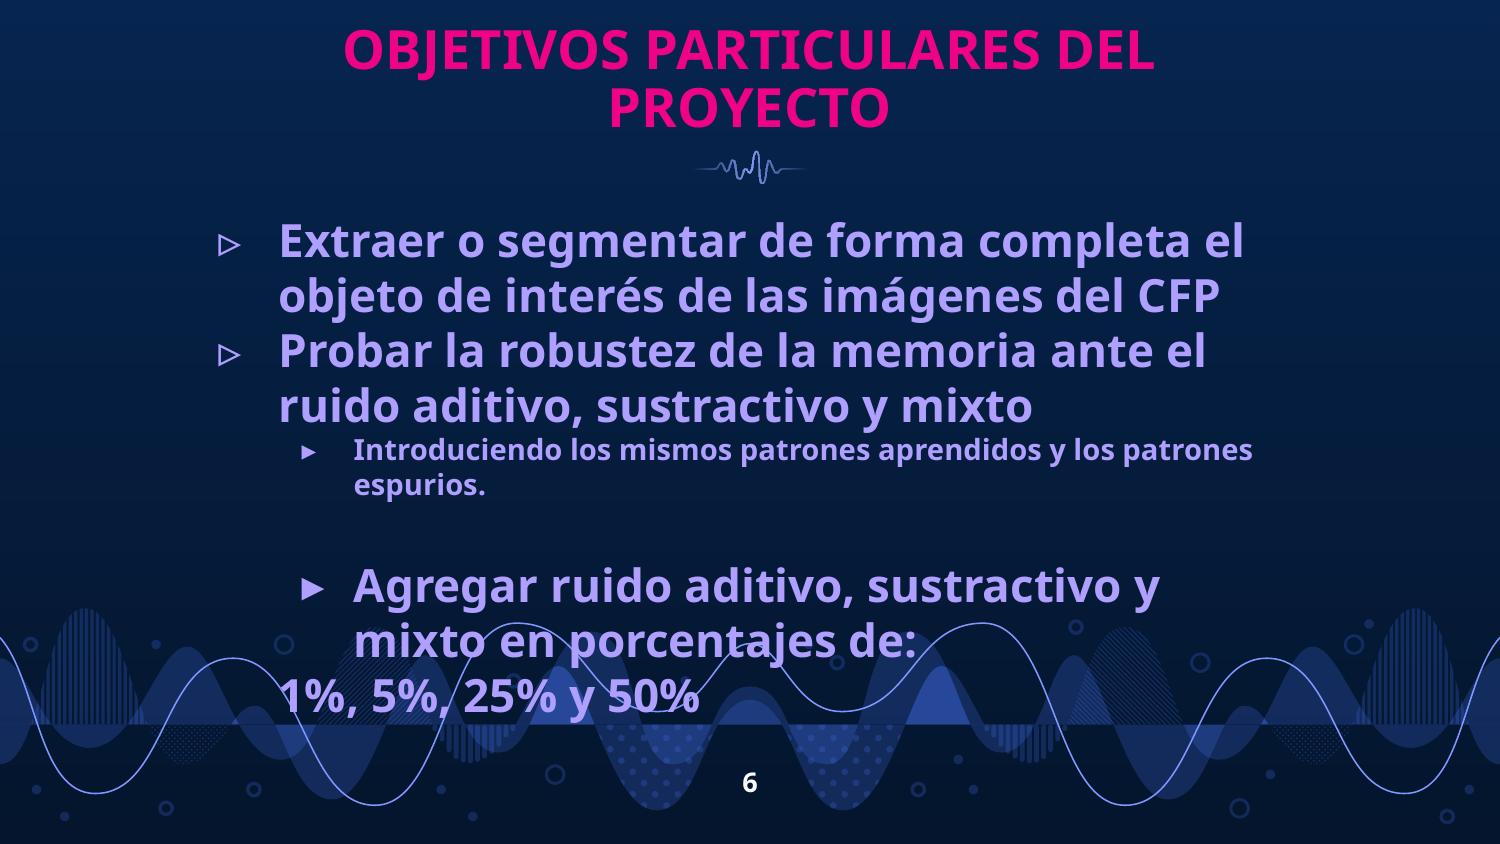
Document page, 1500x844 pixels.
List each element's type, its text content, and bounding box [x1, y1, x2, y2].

title OBJETIVOS PARTICULARES DEL PROYECTO [203, 48, 1297, 140]
slide_number ‹#› [705, 724, 795, 844]
list Extraer o segmentar de forma completa el objeto de interés de las imágenes del CFP Probar la robustez de la memoria ante el ruido aditivo, sustractivo y mixto Introduciendo los mismos patrones aprendidos y los patrones espurios. Agregar ruido aditivo, sustractivo y mixto en porcentajes de: 1%, 5%, 25% y 50% [203, 211, 1297, 755]
